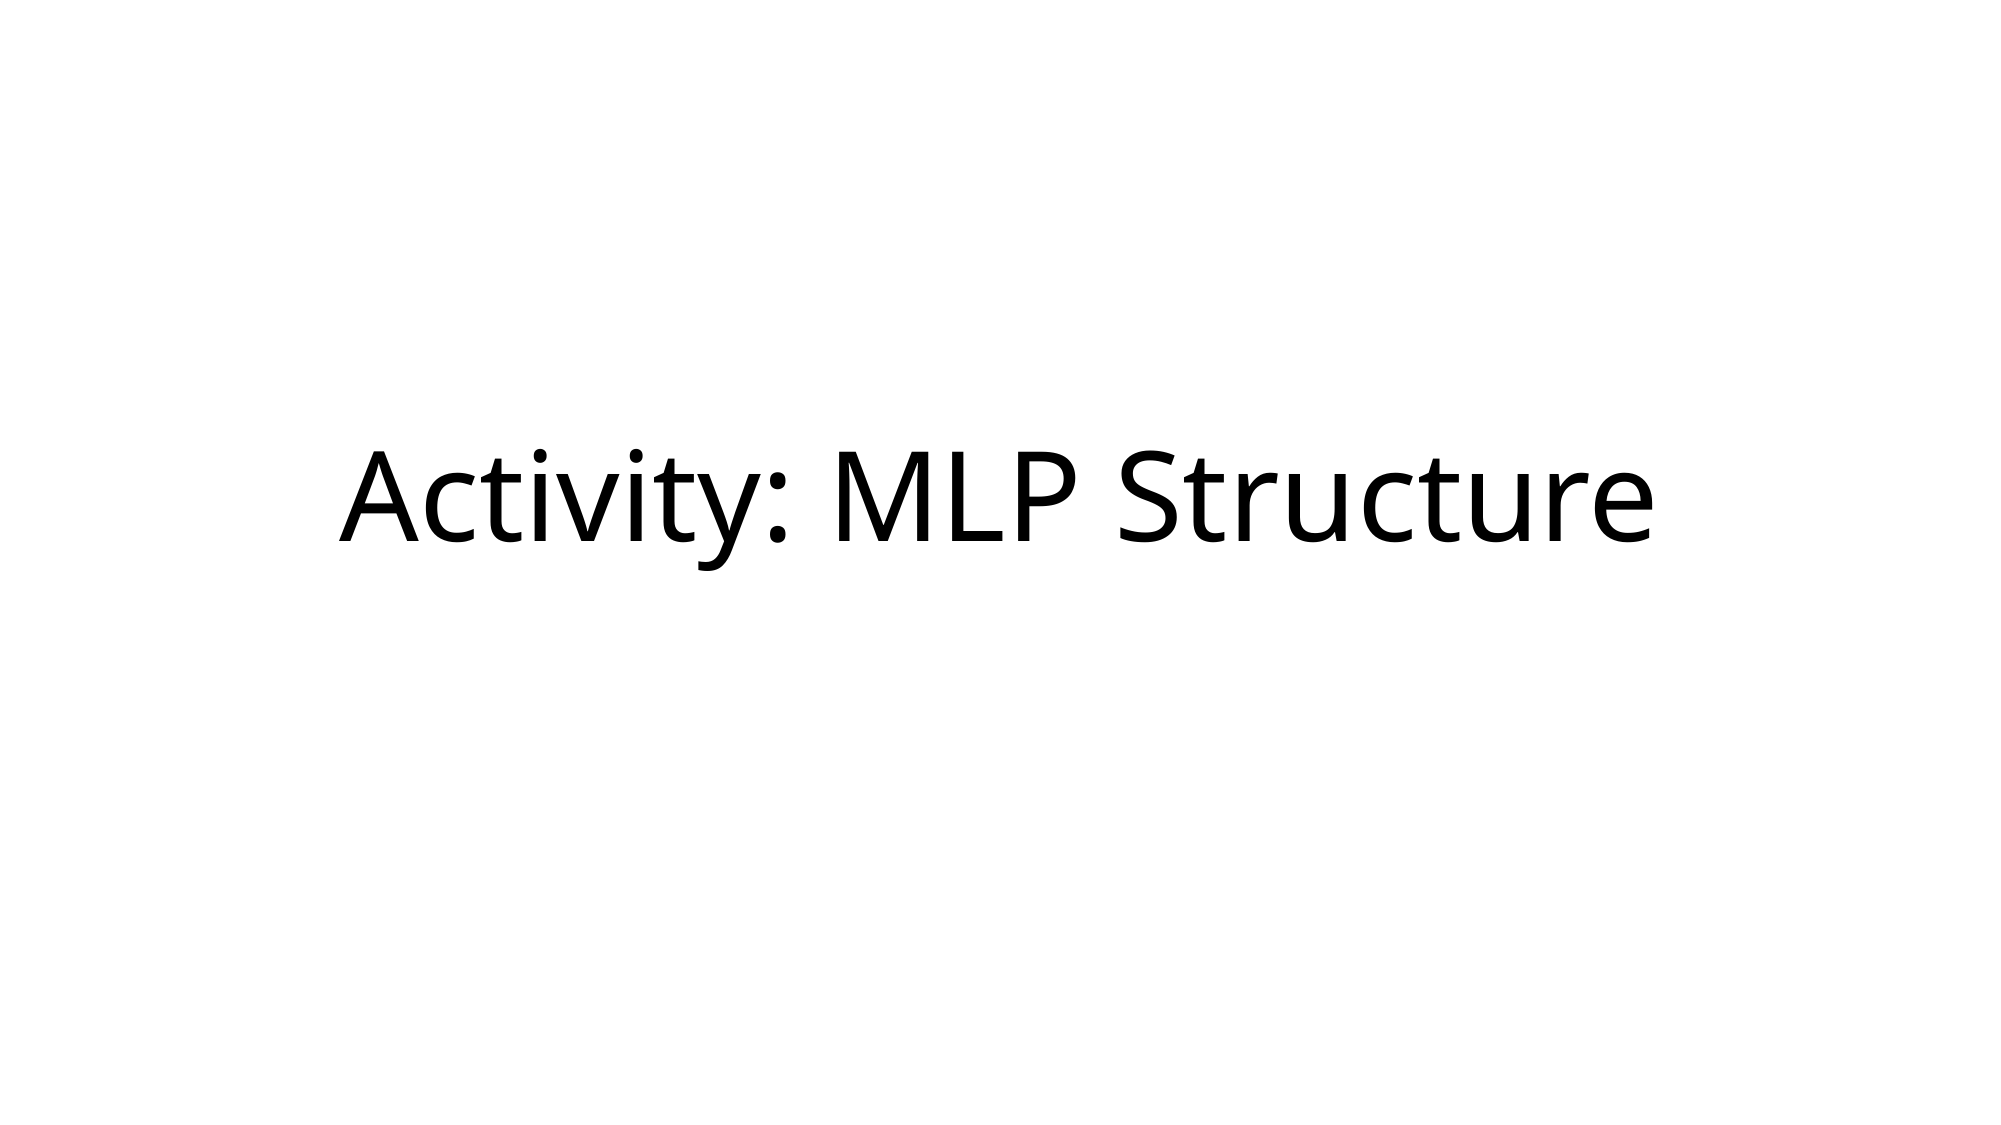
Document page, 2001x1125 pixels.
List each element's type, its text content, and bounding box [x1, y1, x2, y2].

title Activity: MLP Structure [249, 184, 1750, 576]
